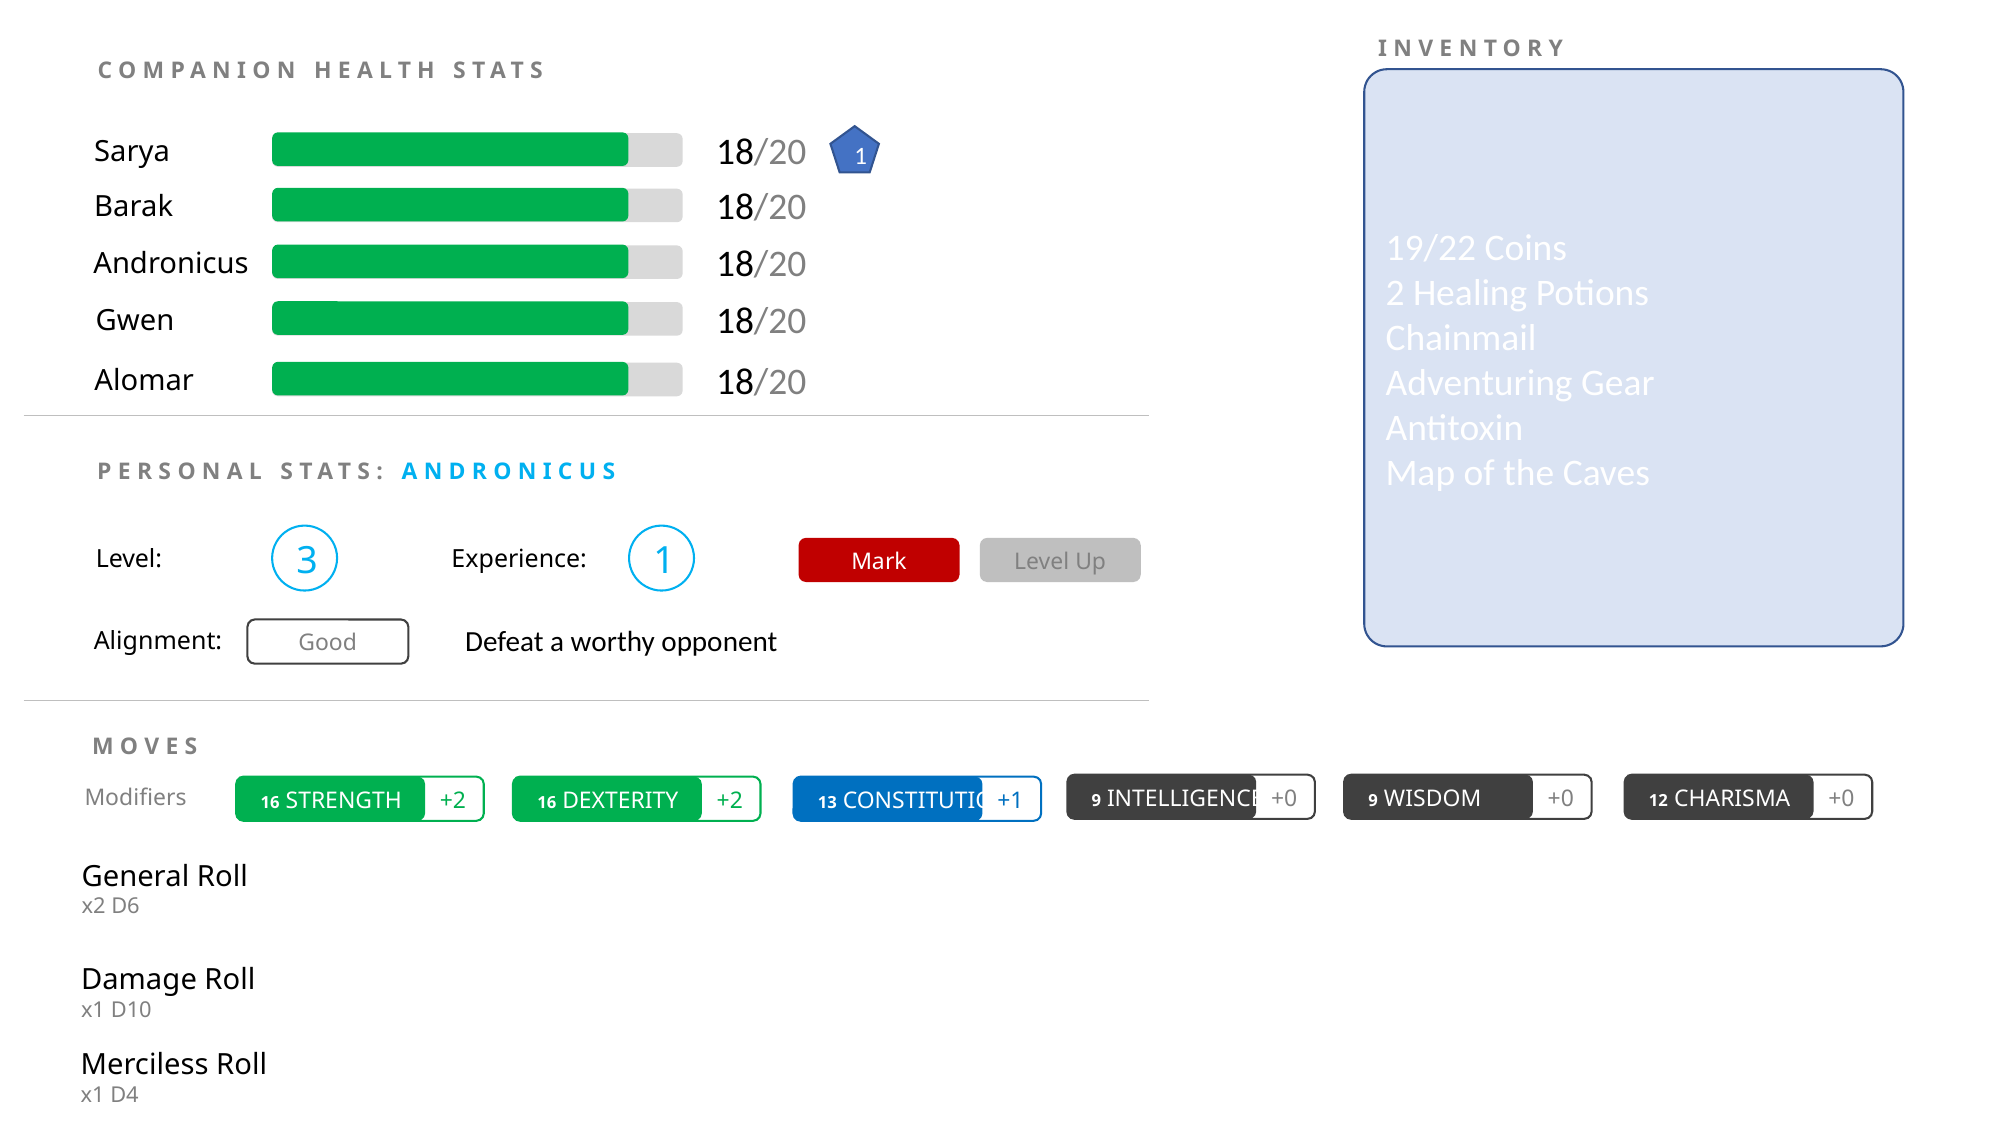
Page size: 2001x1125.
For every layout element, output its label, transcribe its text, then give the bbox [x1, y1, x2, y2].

text_box 18/20 [701, 231, 822, 288]
text_box Barak [79, 180, 188, 230]
text_box Alignment: [79, 617, 244, 663]
text_box Level: [81, 535, 184, 580]
text_box [276, 361, 684, 398]
text_box 1 [829, 124, 881, 174]
text_box Good [246, 618, 410, 665]
text_box [511, 775, 762, 822]
text_box [271, 301, 684, 337]
text_box INVENTORY [1363, 26, 1579, 69]
text_box Andronicus [78, 236, 264, 287]
text_box Defeat a worthy opponent [450, 614, 793, 665]
text_box [1343, 773, 1593, 820]
text_box 18/20 [701, 349, 822, 409]
text_box Modifiers [69, 775, 202, 818]
text_box [271, 187, 684, 224]
text_box MOVES [77, 724, 213, 767]
text_box [1623, 773, 1874, 820]
text_box Mark [797, 536, 961, 584]
text_box [235, 775, 485, 822]
text_box PERSONAL STATS: ANDRONICUS [82, 448, 631, 492]
text_box Sarya [79, 124, 185, 175]
text_box Experience: [436, 535, 609, 580]
text_box Gwen [80, 293, 190, 344]
text_box [271, 186, 630, 223]
text_box [271, 300, 630, 336]
text_box [271, 243, 630, 280]
text_box [271, 360, 630, 397]
text_box 18/20 [701, 119, 822, 175]
text_box 3 [271, 524, 339, 592]
text_box [792, 775, 1043, 822]
text_box [1066, 773, 1316, 820]
text_box 1 [628, 524, 696, 592]
text_box Alomar [79, 354, 209, 404]
text_box Damage Roll x1 D10 [66, 952, 271, 1029]
text_box [271, 132, 684, 168]
text_box 18/20 [701, 288, 822, 349]
text_box 19/22 Coins 2 Healing Potions Chainmail Adventuring Gear Antitoxin Map of the Caves [1363, 68, 1905, 648]
text_box [271, 131, 630, 167]
text_box 18/20 [701, 175, 822, 231]
text_box [277, 244, 684, 281]
text_box Level Up [978, 536, 1142, 584]
text_box COMPANION HEALTH STATS [82, 47, 559, 91]
text_box General Roll x2 D6 [66, 849, 263, 926]
text_box Merciless Roll x1 D4 [65, 1038, 282, 1115]
